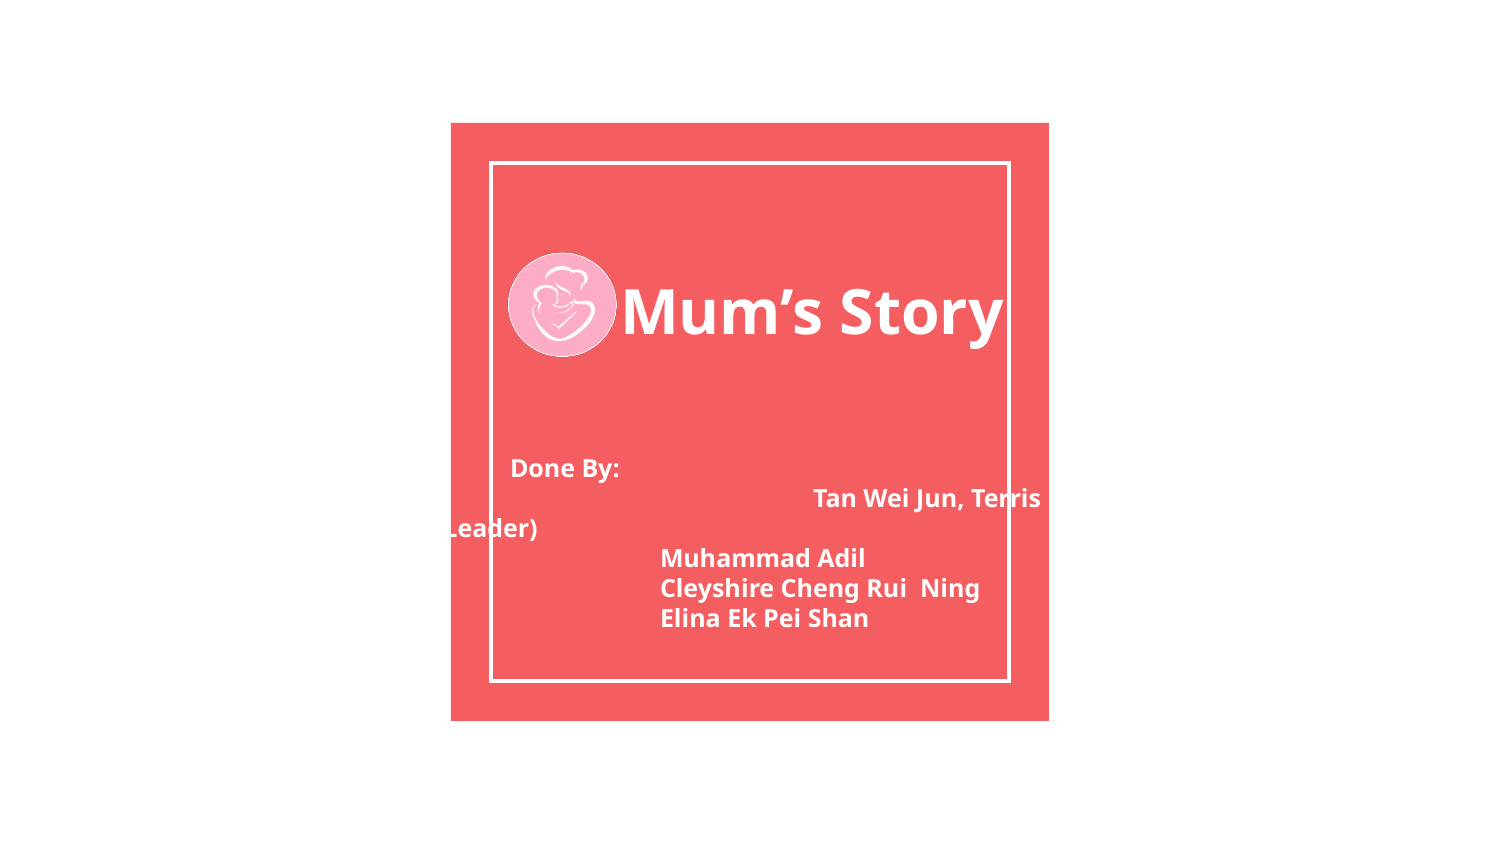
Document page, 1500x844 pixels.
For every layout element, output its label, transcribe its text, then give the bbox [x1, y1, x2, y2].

title Mum’s Story [662, 238, 1125, 380]
subtitle Done By: Tan Wei Jun, Terris (Leader) Muhammad Adil Cleyshire Cheng Rui Ning Elina Ek Pei Shan [420, 452, 1062, 648]
picture [446, 178, 658, 440]
